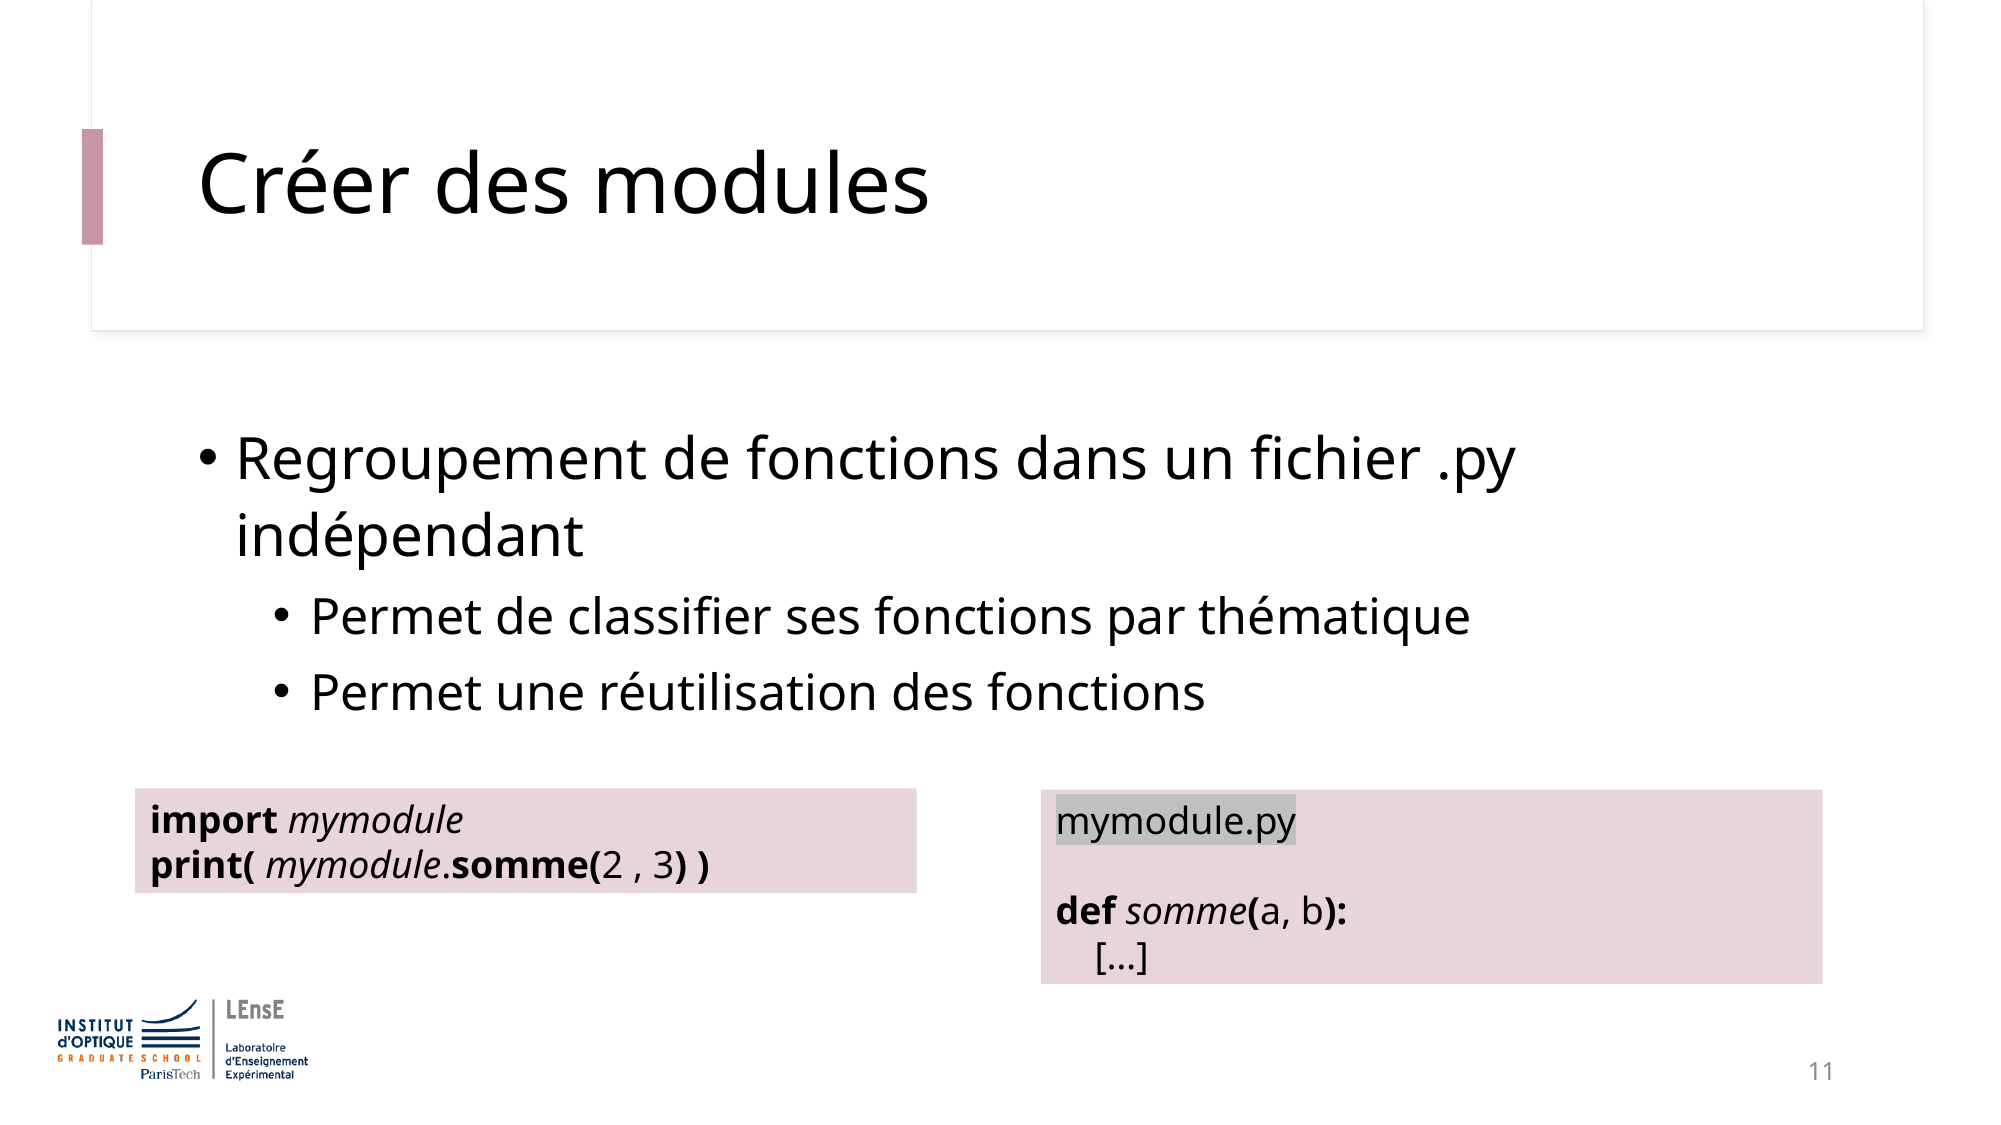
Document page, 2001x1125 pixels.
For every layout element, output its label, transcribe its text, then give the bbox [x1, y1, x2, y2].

list Regroupement de fonctions dans un fichier .py indépendant Permet de classifier ses fonctions par thématique Permet une réutilisation des fonctions [183, 406, 1851, 1013]
picture [33, 973, 333, 1097]
text_box mymodule.py def somme(a, b): […] [1040, 789, 1823, 985]
text_box import mymodule print( mymodule.somme(2 , 3) ) [135, 788, 917, 894]
title Créer des modules [183, 90, 1851, 284]
slide_number 11 [1401, 1042, 1851, 1103]
